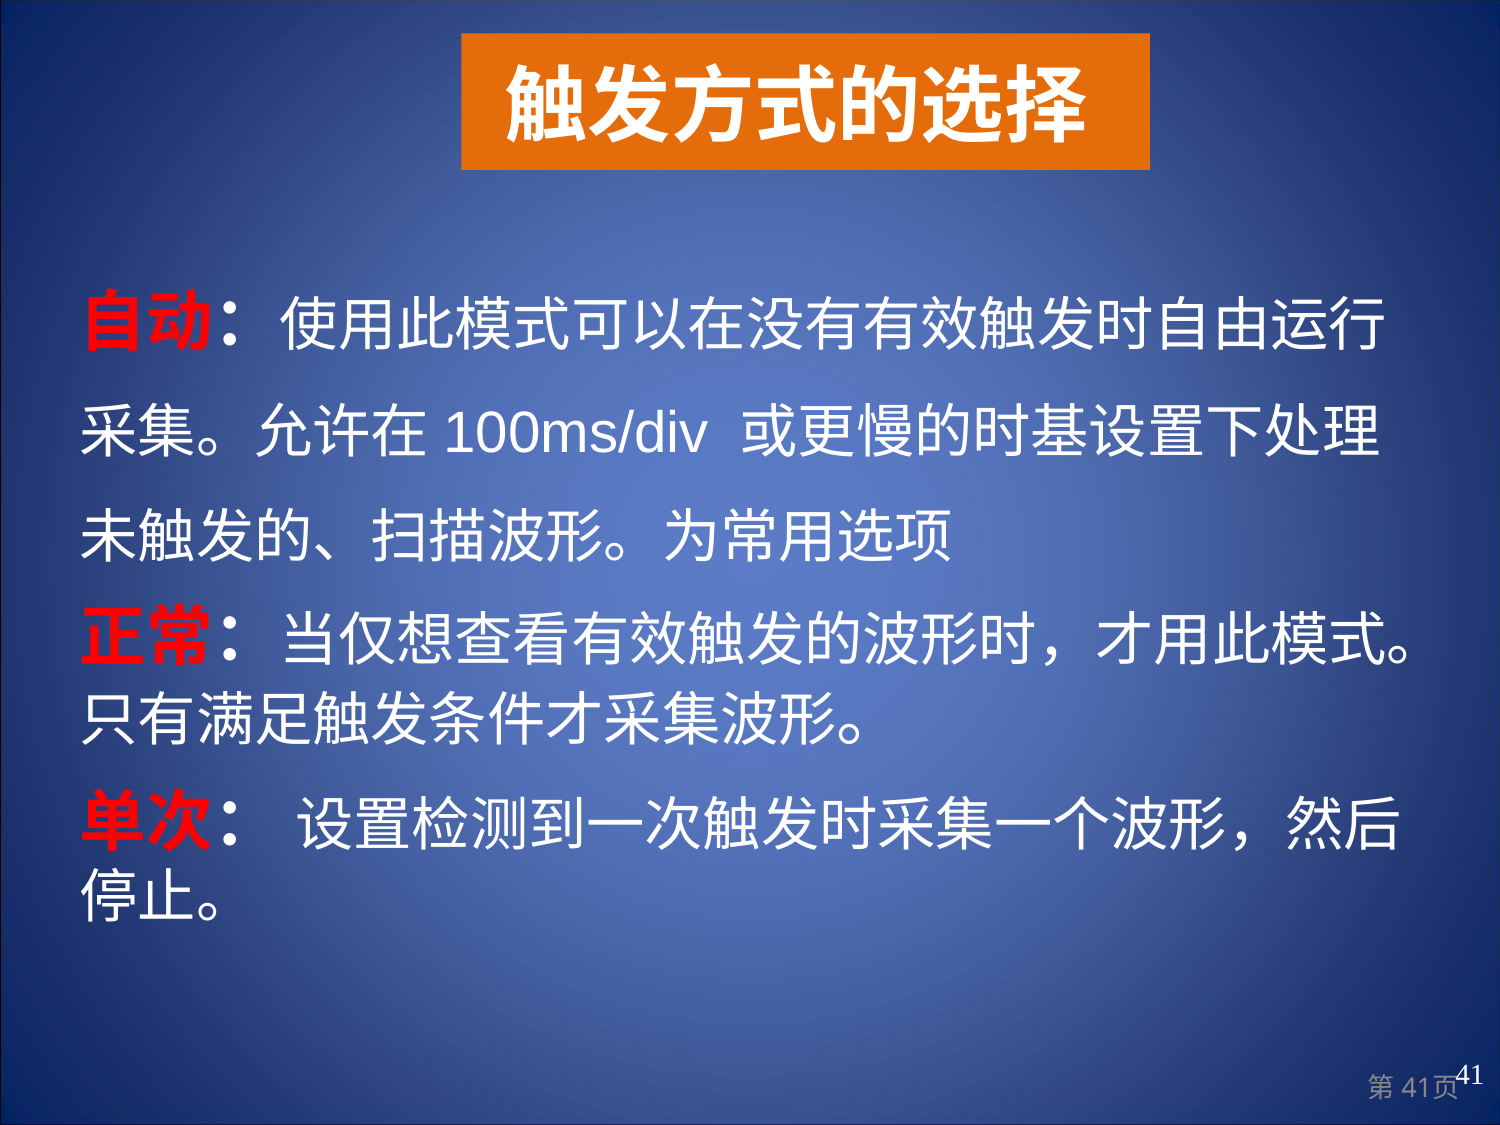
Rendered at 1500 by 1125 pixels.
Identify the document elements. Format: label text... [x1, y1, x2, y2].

picture [0, 0, 1500, 1125]
title 触发方式的选择 [461, 33, 1150, 170]
text_box 自动：使用此模式可以在没有有效触发时自由运行采集。允许在100ms/div 或更慢的时基设置下处理未触发的、扫描波形。为常用选项 正常：当仅想查看有效触发的波形时，才用此模式。只有满足触发条件才采集波形。 单次： 设置检测到一次触发时采集一个波形，然后停止。 [64, 231, 1447, 937]
slide_number 41 [1149, 1042, 1500, 1103]
